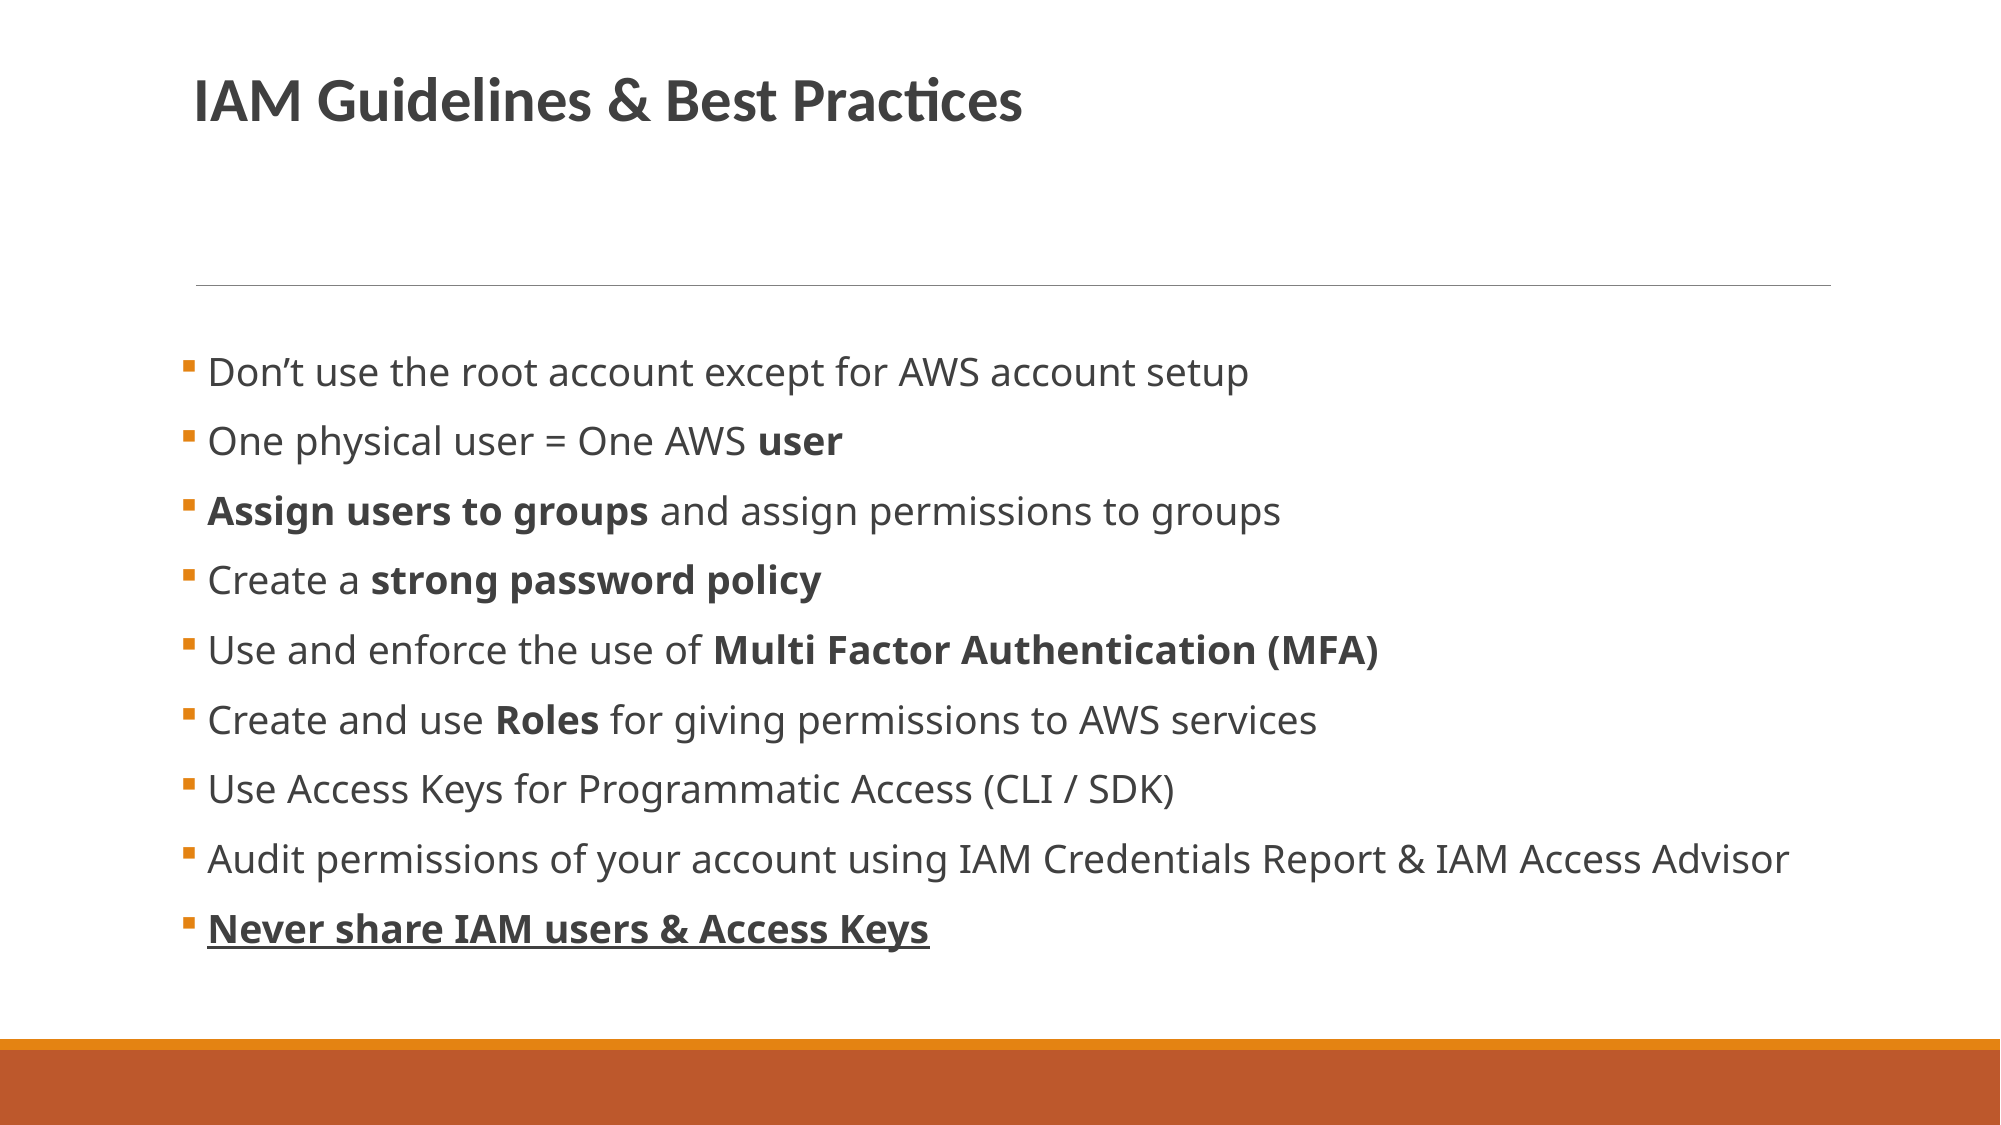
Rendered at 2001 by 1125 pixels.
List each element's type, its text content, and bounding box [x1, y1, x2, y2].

list IAM Guidelines & Best Practices Don’t use the root account except for AWS account setup One physical user = One AWS user Assign users to groups and assign permissions to groups Create a strong password policy Use and enforce the use of Multi Factor Authentication (MFA) Create and use Roles for giving permissions to AWS services Use Access Keys for Programmatic Access (CLI / SDK) Audit permissions of your account using IAM Credentials Report & IAM Access Advisor Never share IAM users & Access Keys [180, 59, 1830, 963]
